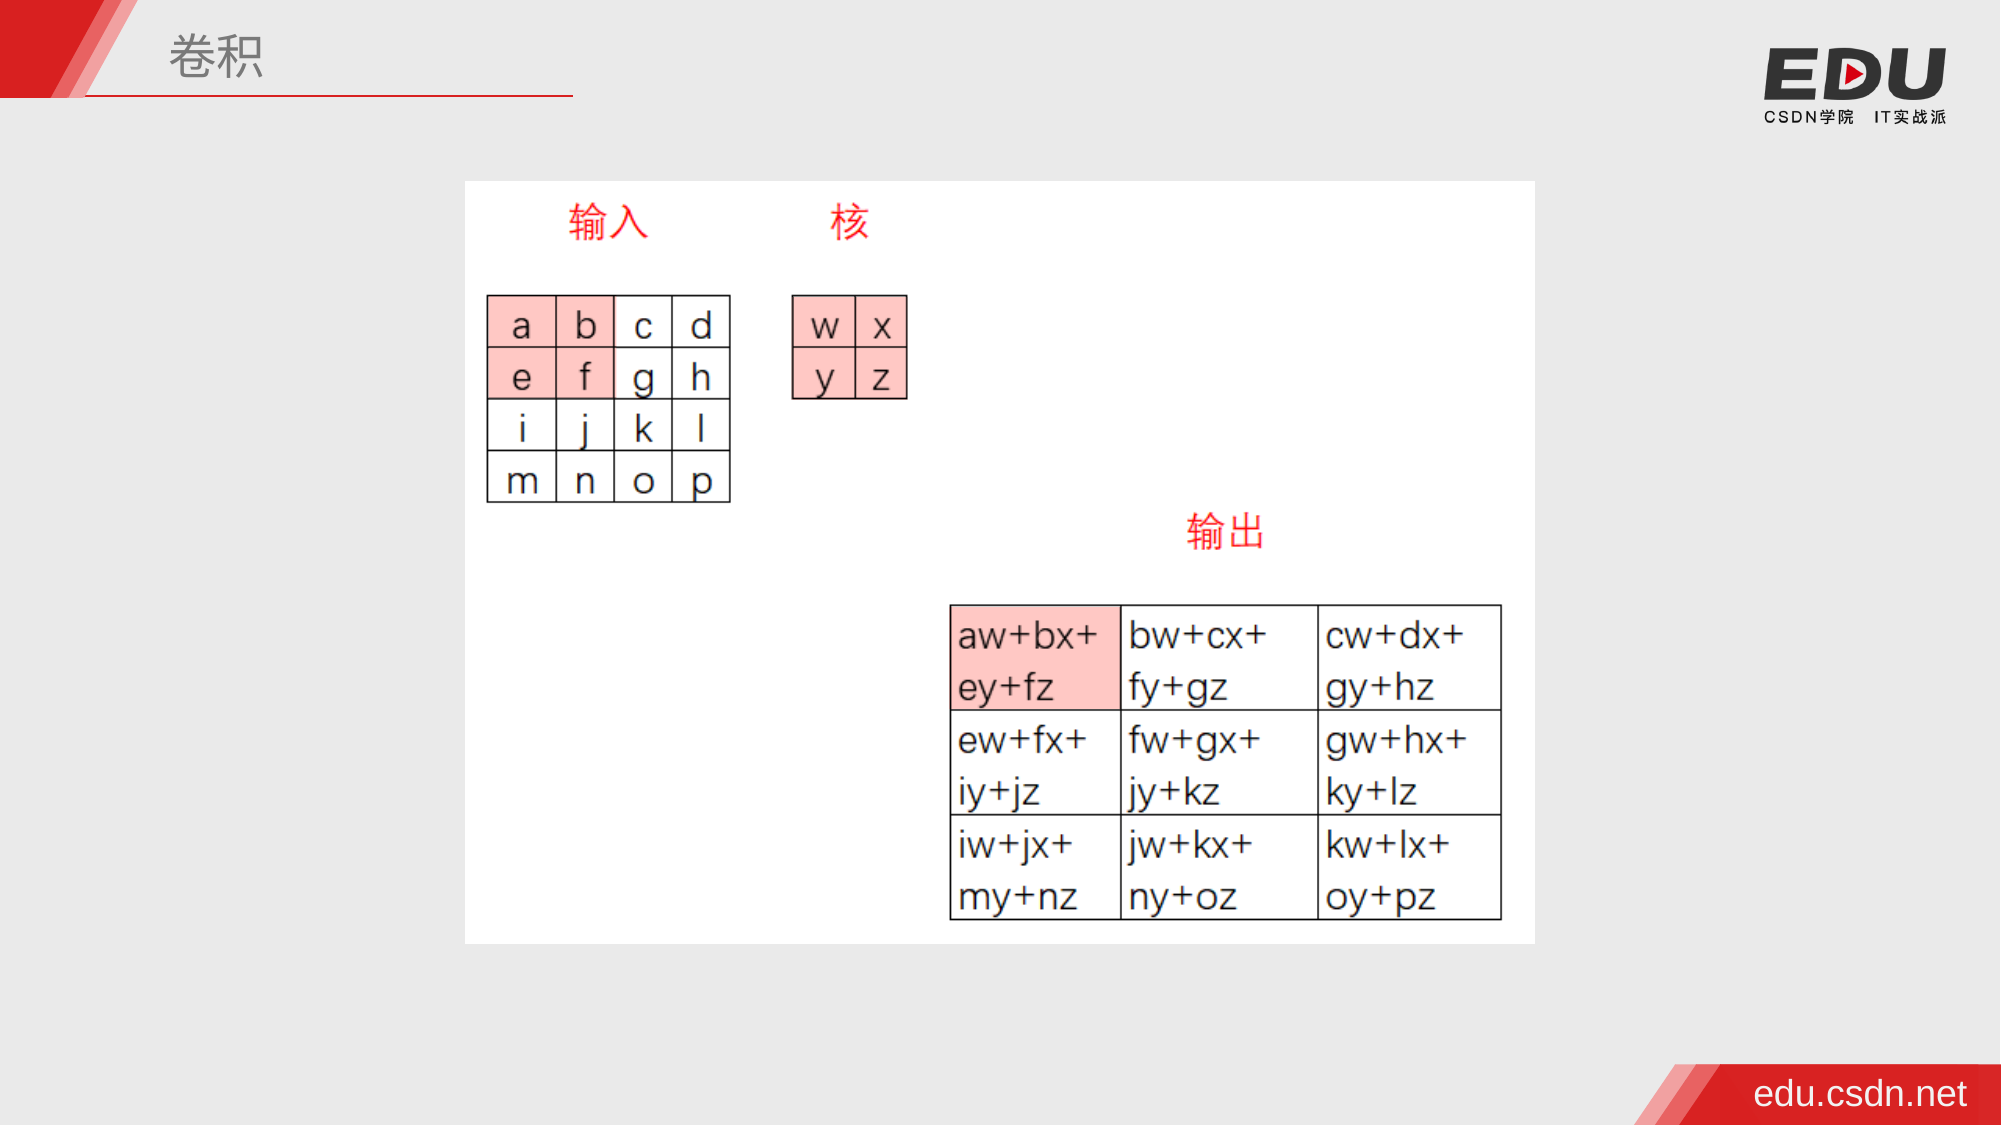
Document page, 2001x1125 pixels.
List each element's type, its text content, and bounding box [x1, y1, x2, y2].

picture [1761, 42, 1948, 128]
picture [465, 180, 1535, 944]
list 卷积 [160, 6, 481, 93]
